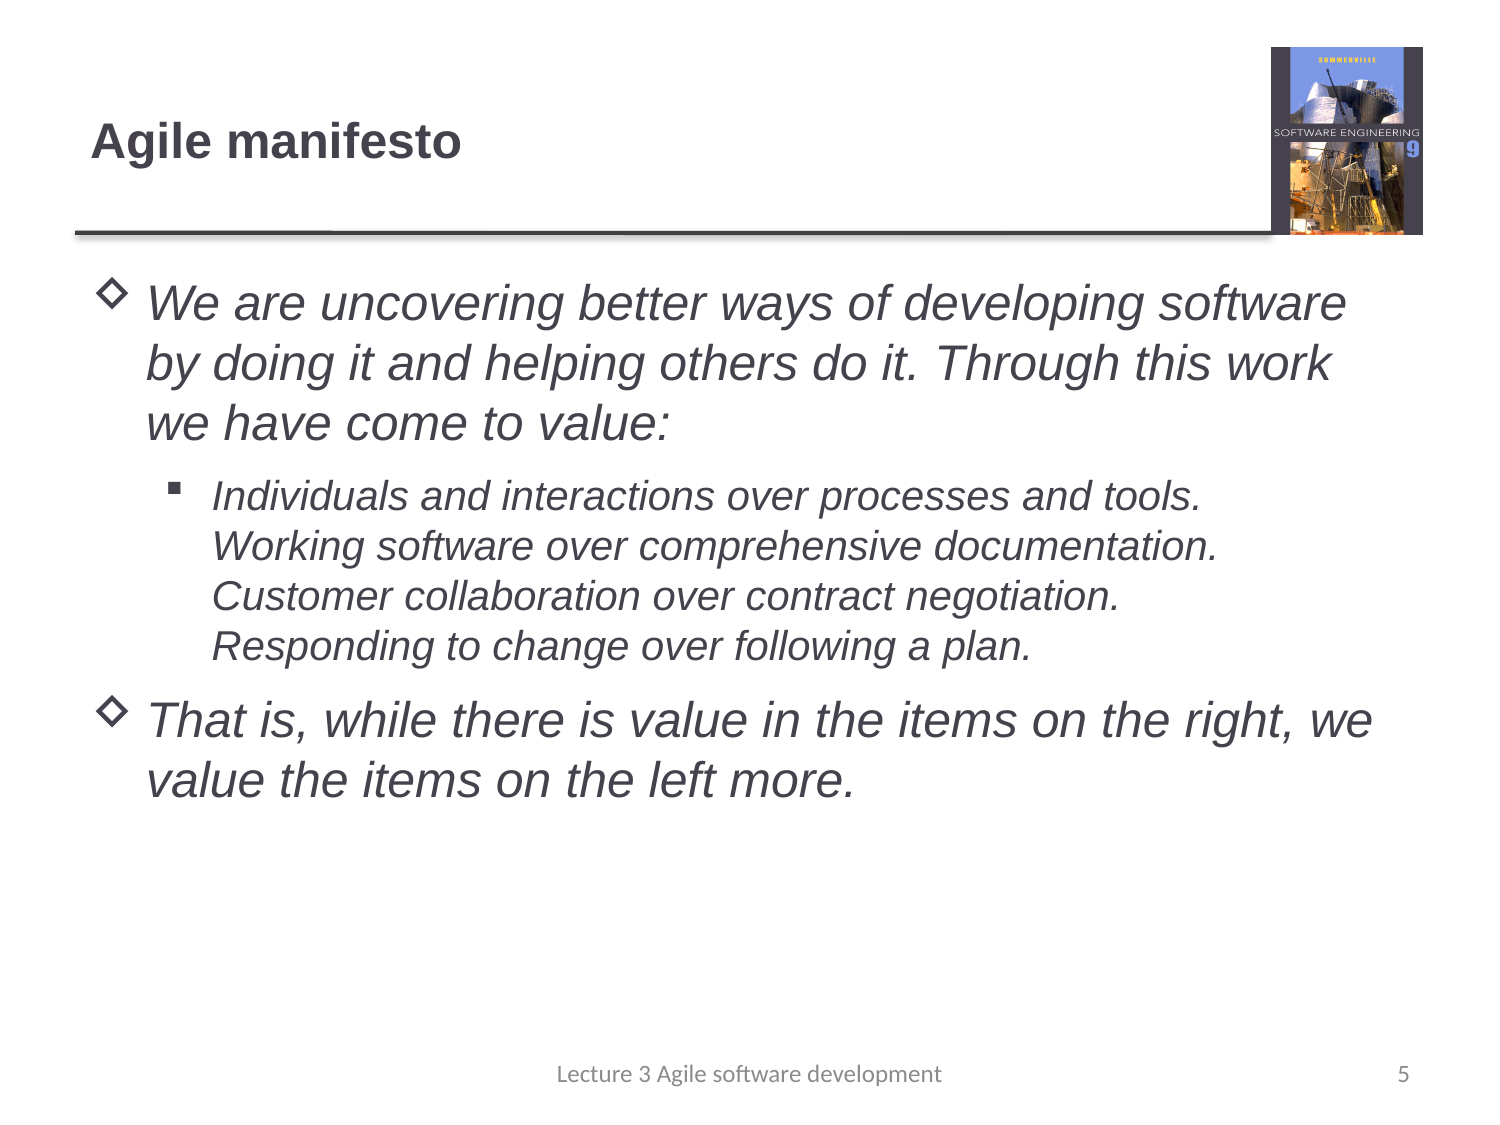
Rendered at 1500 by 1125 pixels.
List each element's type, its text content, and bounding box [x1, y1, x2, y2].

footer Lecture 3 Agile software development [512, 1042, 988, 1103]
list We are uncovering better ways of developing software by doing it and helping others do it. Through this work we have come to value: Individuals and interactions over processes and tools. Working software over comprehensive documentation. Customer collaboration over contract negotiation. Responding to change over following a plan. That is, while there is value in the items on the right, we value the items on the left more. [75, 262, 1425, 1005]
picture [1272, 47, 1423, 235]
title Agile manifesto [74, 44, 1272, 233]
slide_number 5 [1074, 1042, 1425, 1103]
